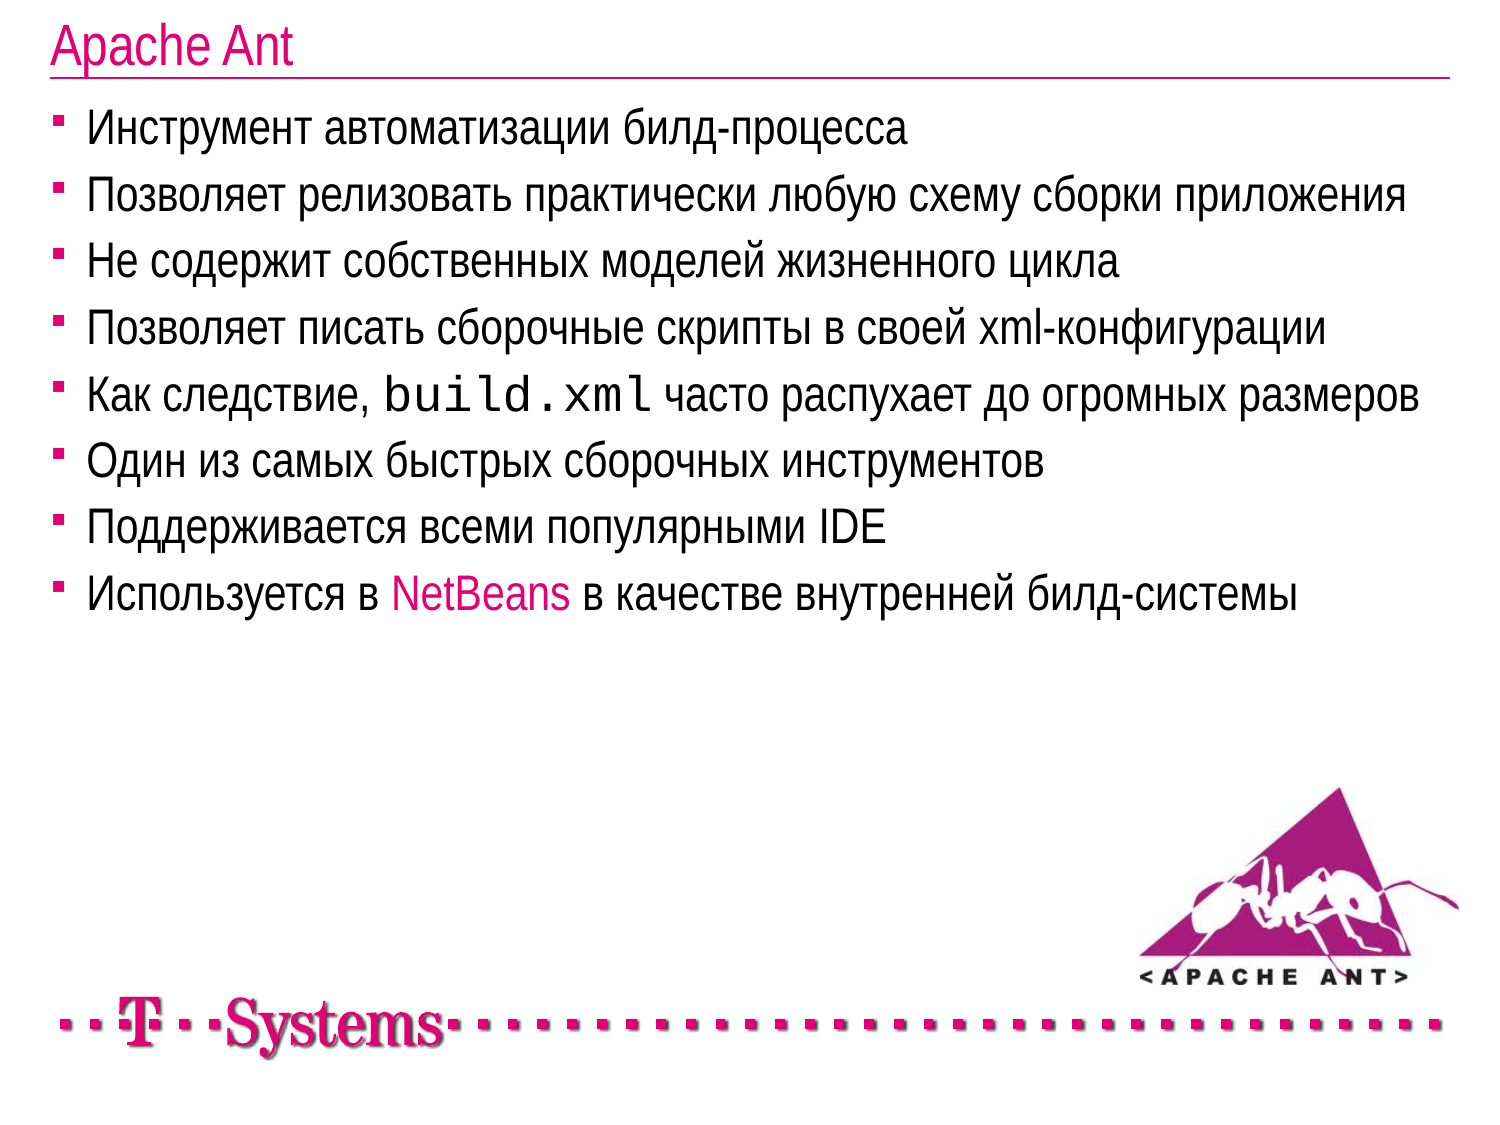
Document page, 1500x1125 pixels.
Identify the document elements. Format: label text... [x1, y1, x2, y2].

picture [1139, 786, 1459, 986]
list Инструмент автоматизации билд-процесса Позволяет релизовать практически любую схему сборки приложения Не содержит собственных моделей жизненного цикла Позволяет писать сборочные скрипты в своей xml-конфигурации Как следствие, build.xml часто распухает до огромных размеров Один из самых быстрых сборочных инструментов Поддерживается всеми популярными IDE Используется в NetBeans в качестве внутренней билд-системы [49, 101, 1448, 776]
title Apache Ant [50, 14, 1450, 91]
